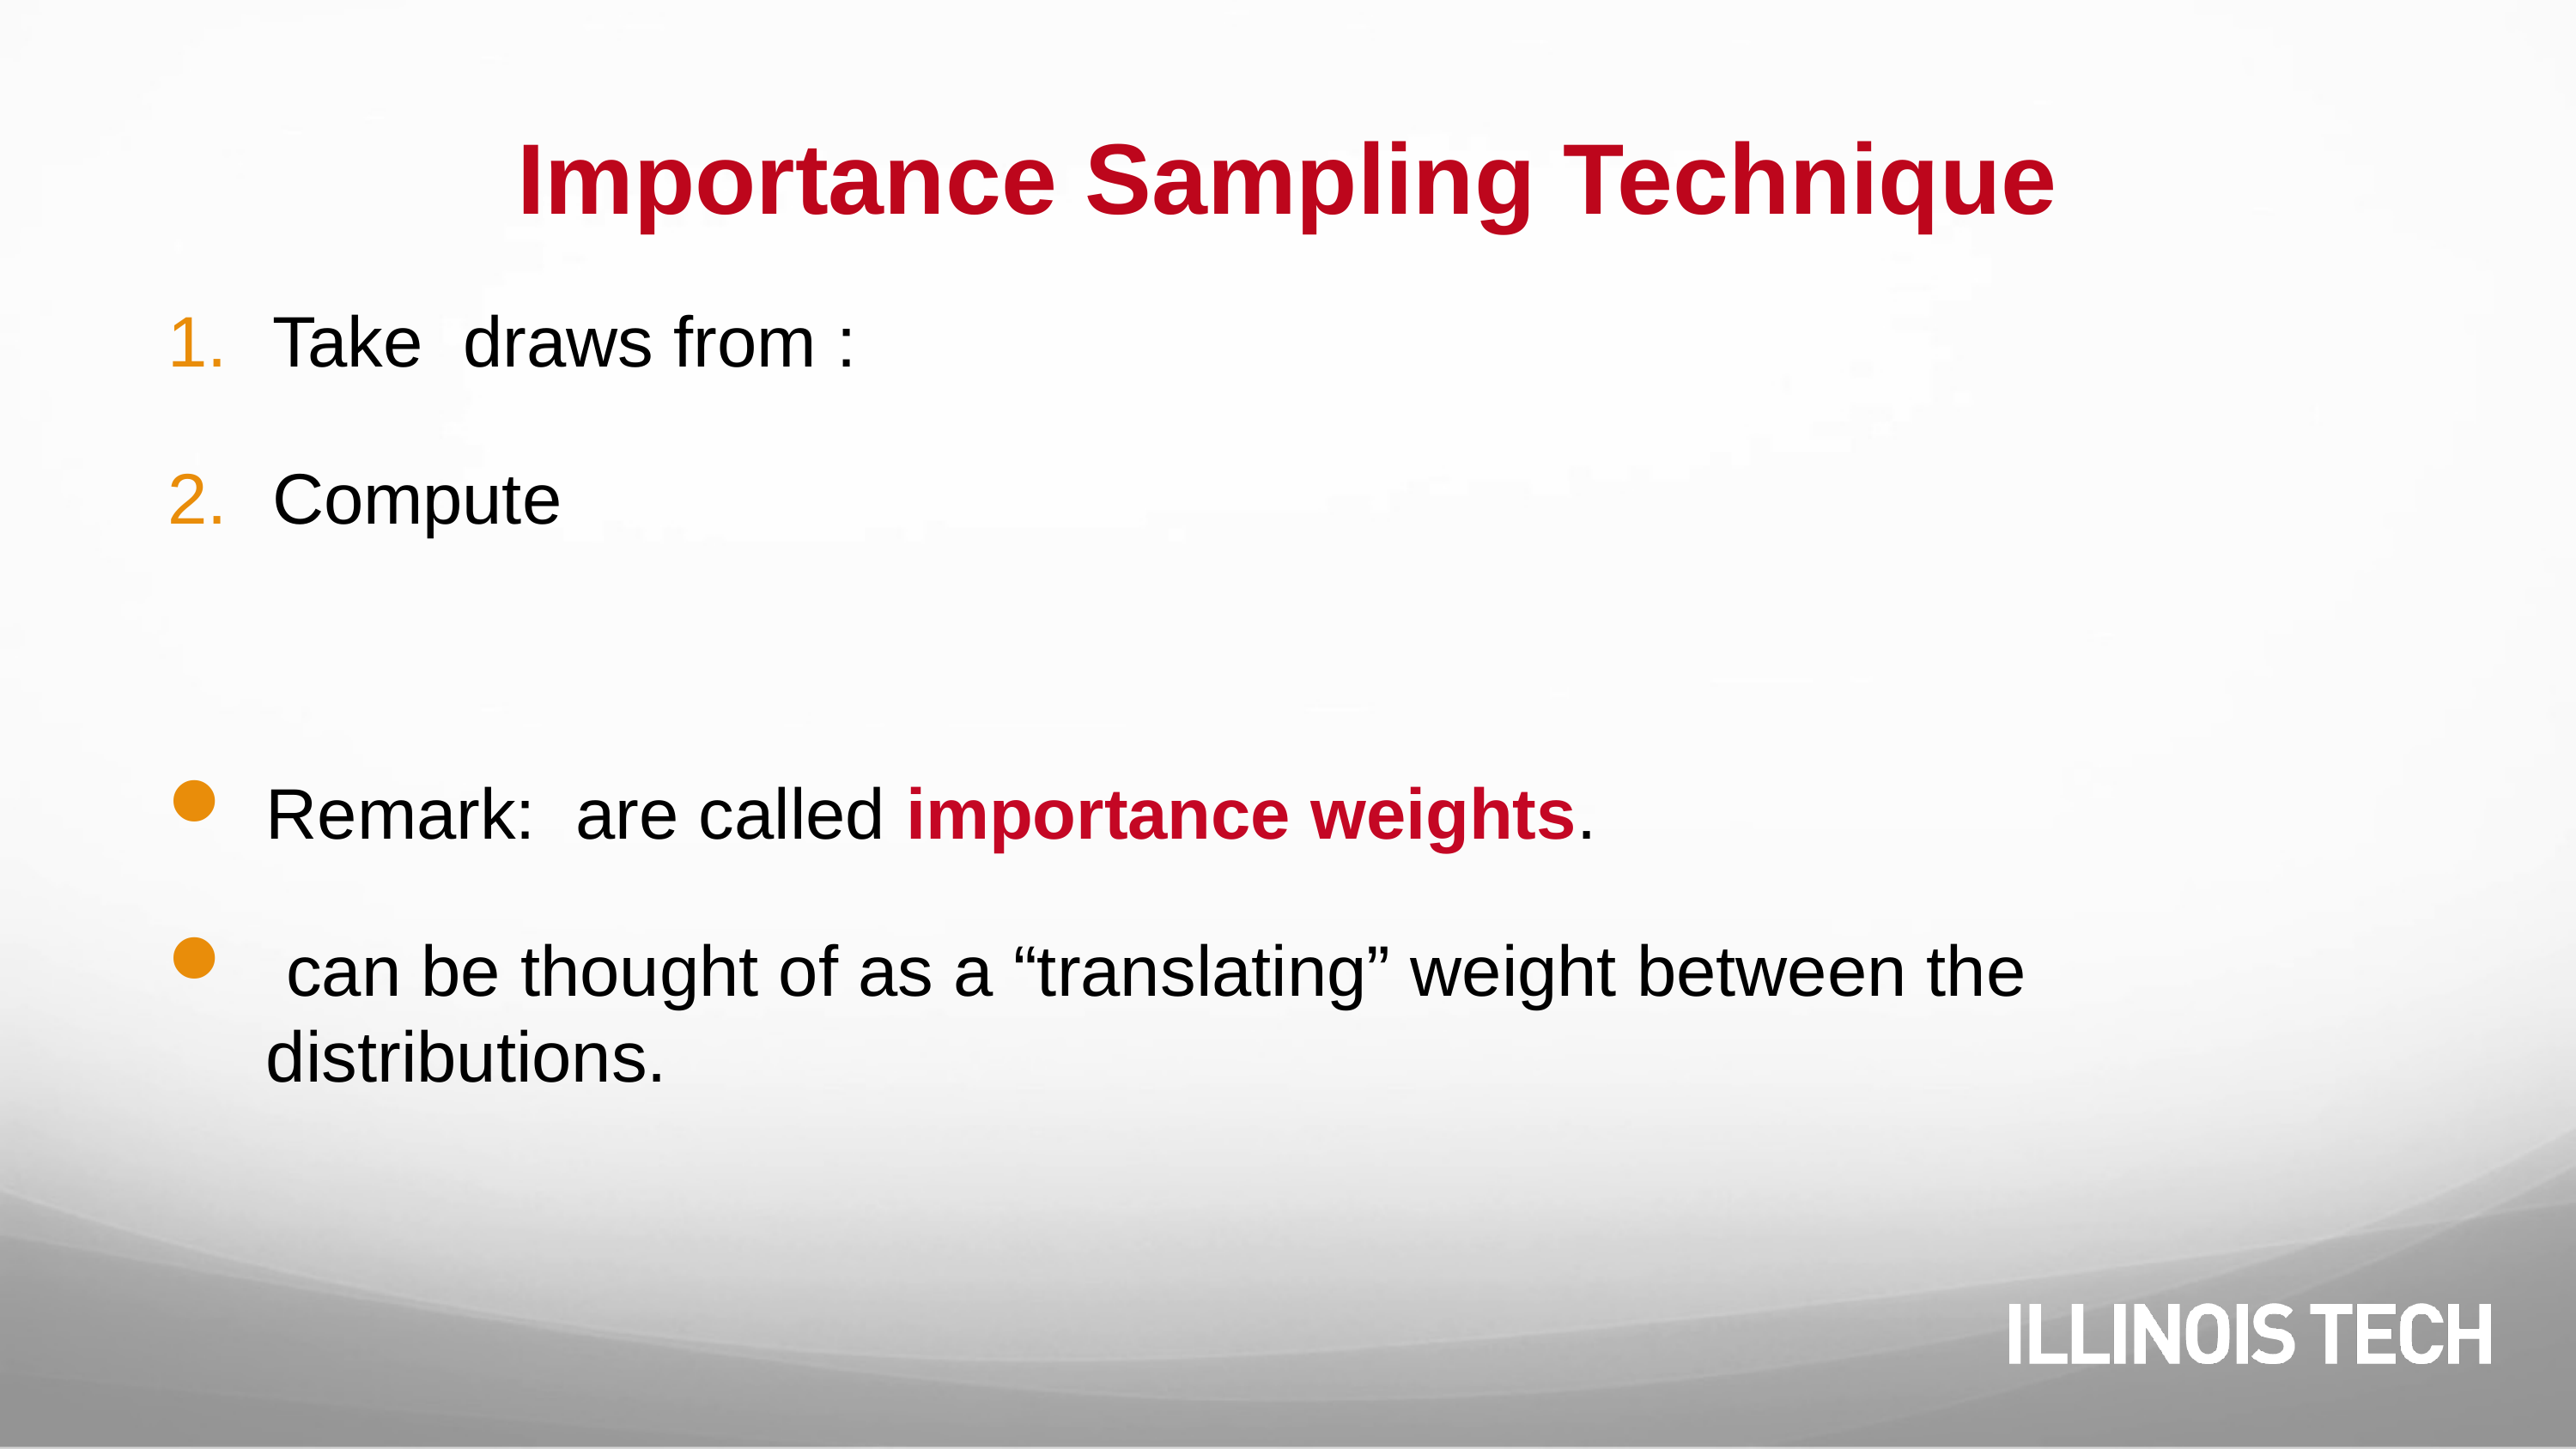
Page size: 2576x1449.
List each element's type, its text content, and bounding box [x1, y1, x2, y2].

picture [0, 0, 2576, 1449]
title Importance Sampling Technique [155, 22, 2421, 241]
